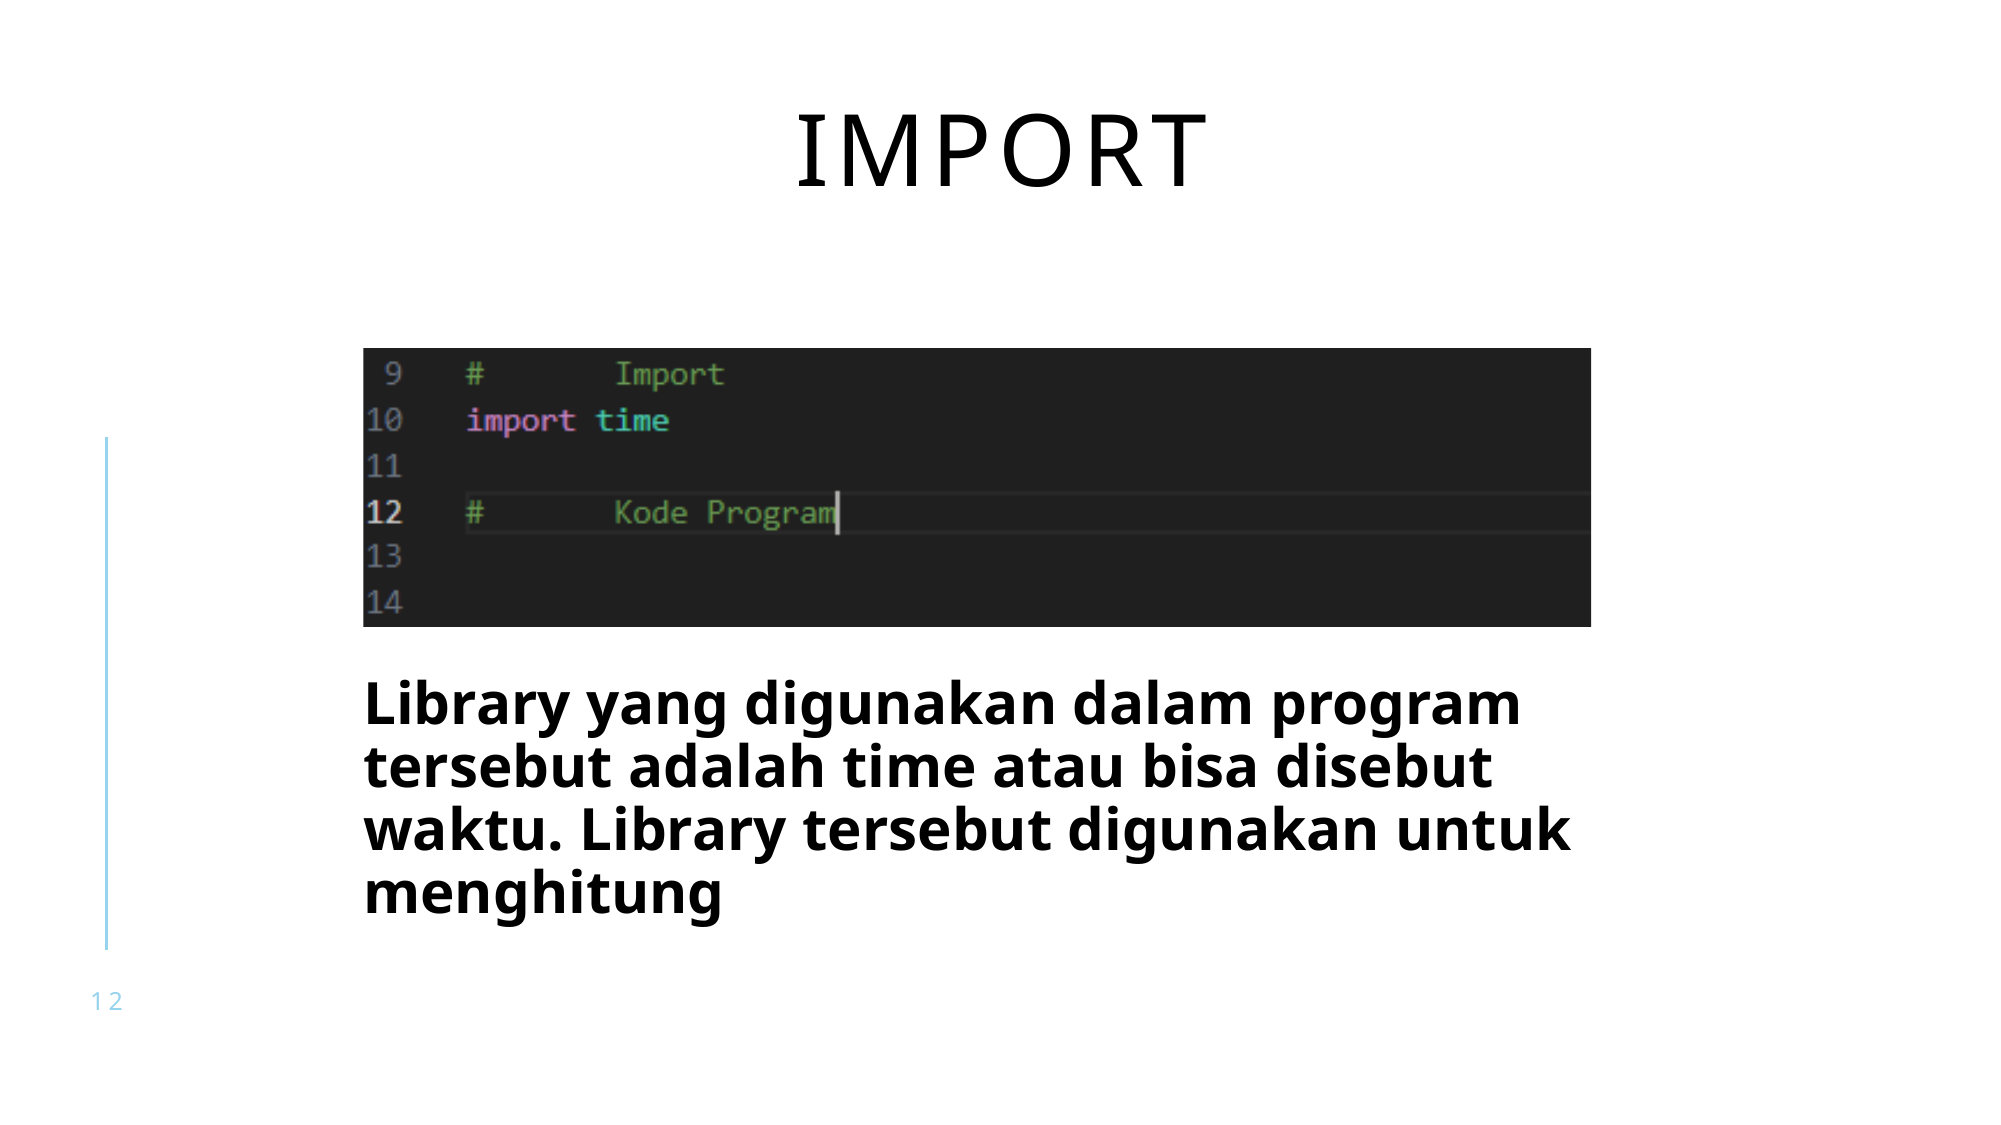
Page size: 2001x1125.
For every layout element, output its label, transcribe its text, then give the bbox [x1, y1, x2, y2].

picture [363, 348, 1592, 627]
slide_number 12 [68, 987, 144, 1018]
title import [195, 99, 1808, 250]
list Library yang digunakan dalam program tersebut adalah time atau bisa disebut waktu. Library tersebut digunakan untuk menghitung [363, 674, 1682, 953]
